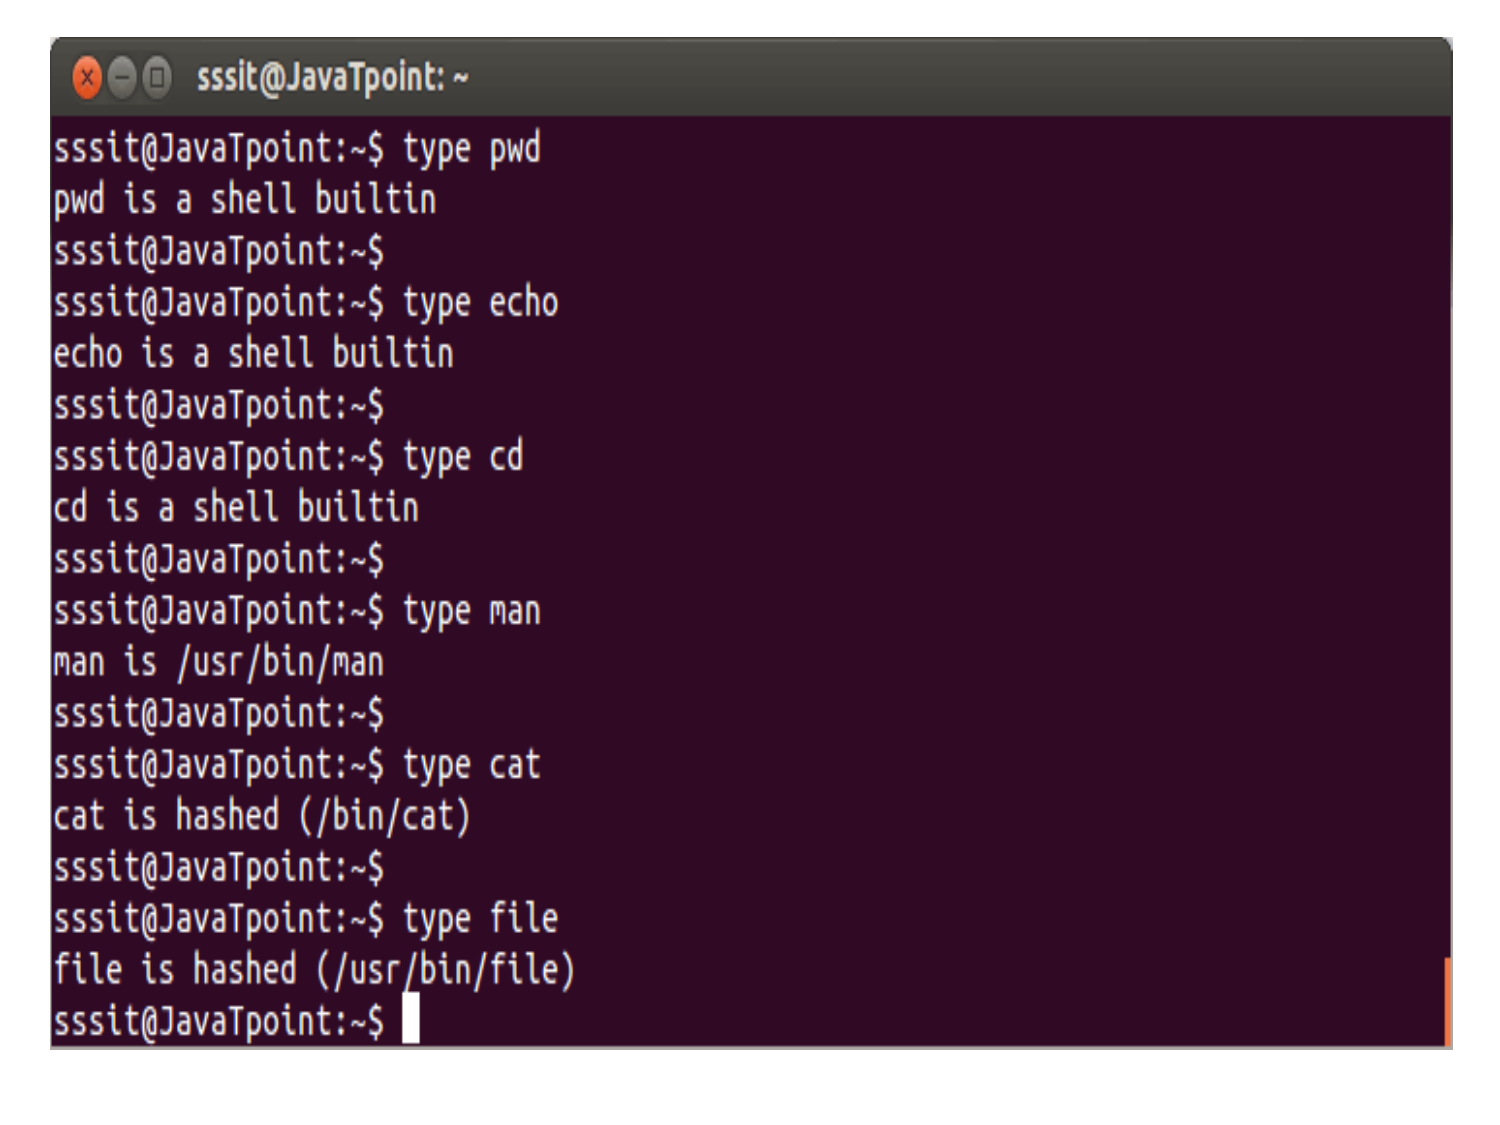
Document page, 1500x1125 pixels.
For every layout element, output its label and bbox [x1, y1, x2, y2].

picture [49, 37, 1453, 1051]
